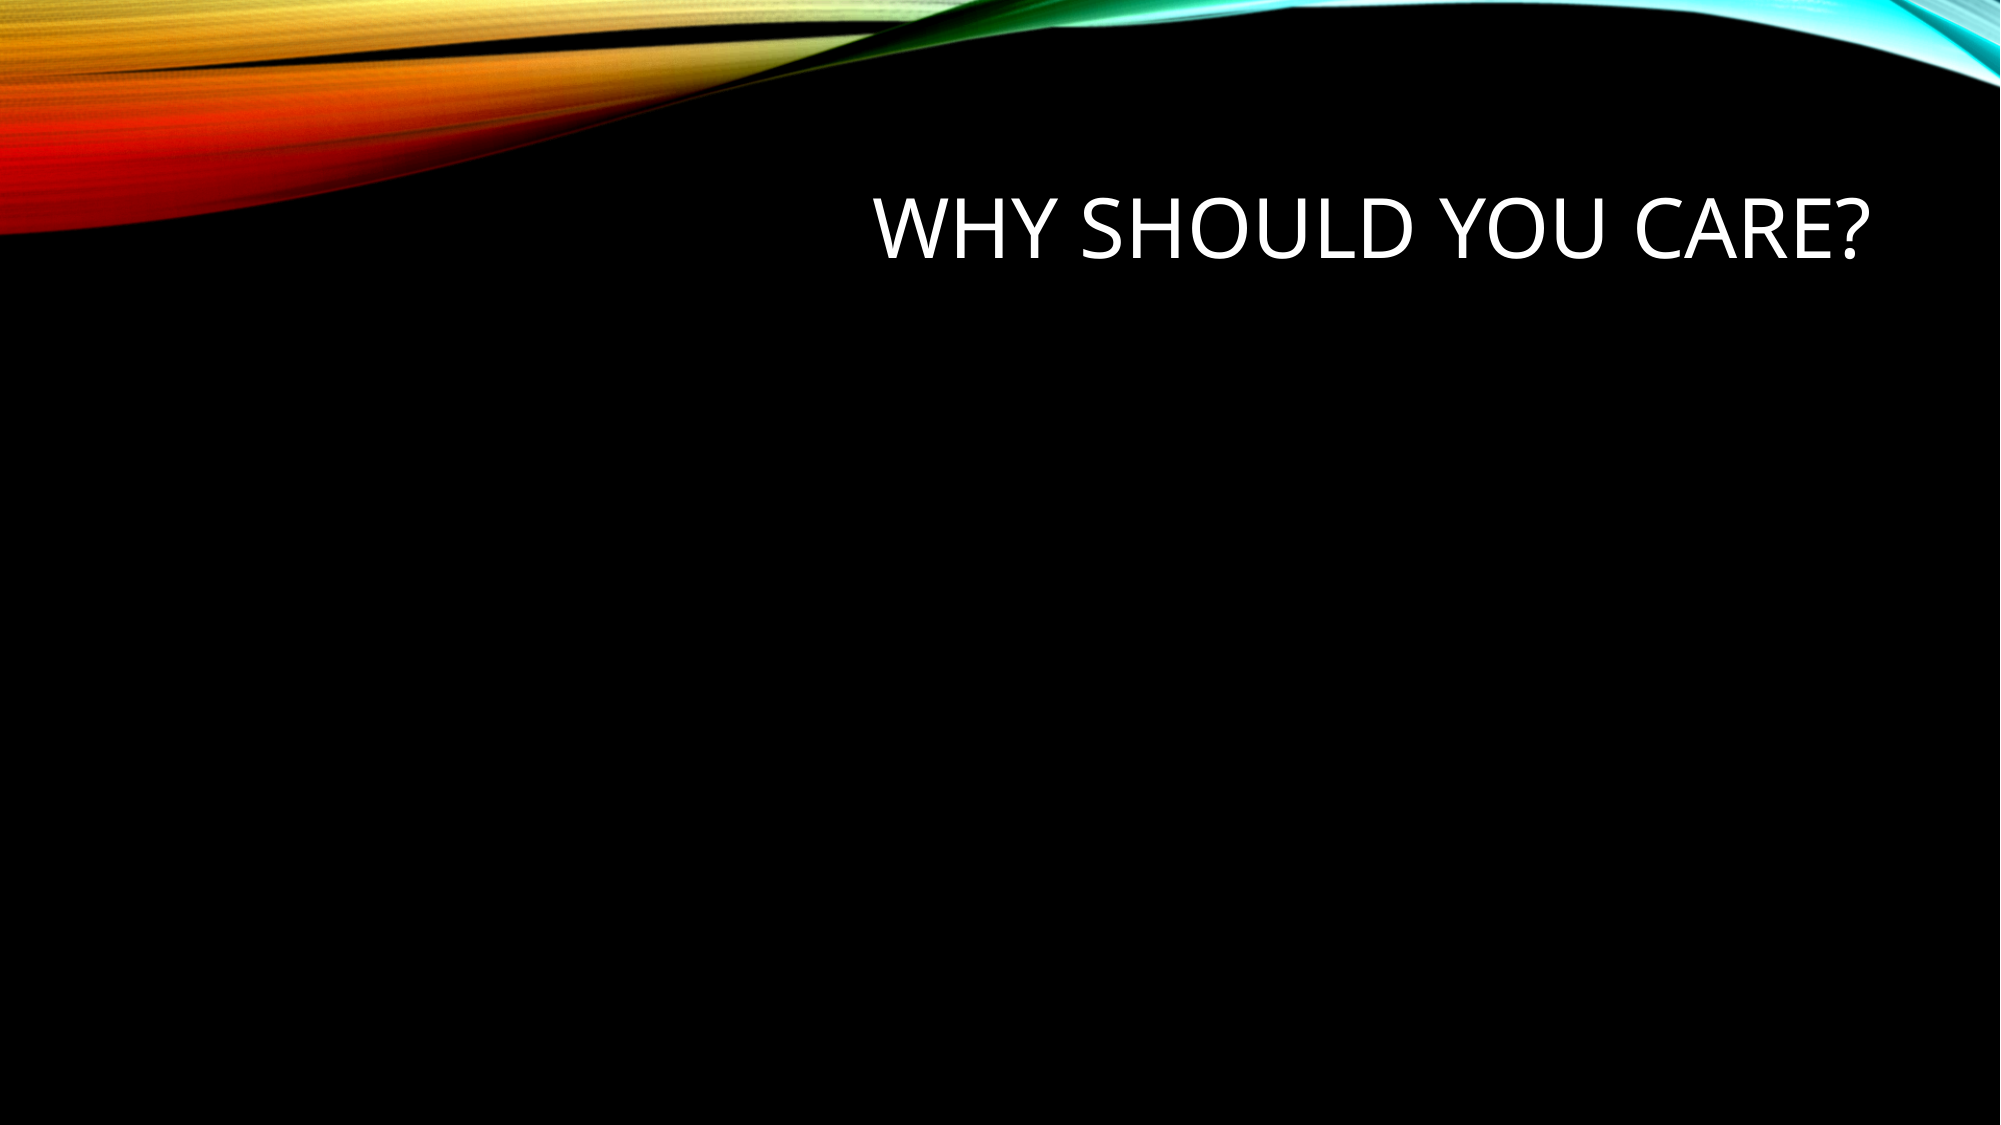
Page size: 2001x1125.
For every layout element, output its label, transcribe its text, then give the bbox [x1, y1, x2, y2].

picture [0, 0, 2000, 237]
title Why should you care? [474, 125, 1888, 338]
